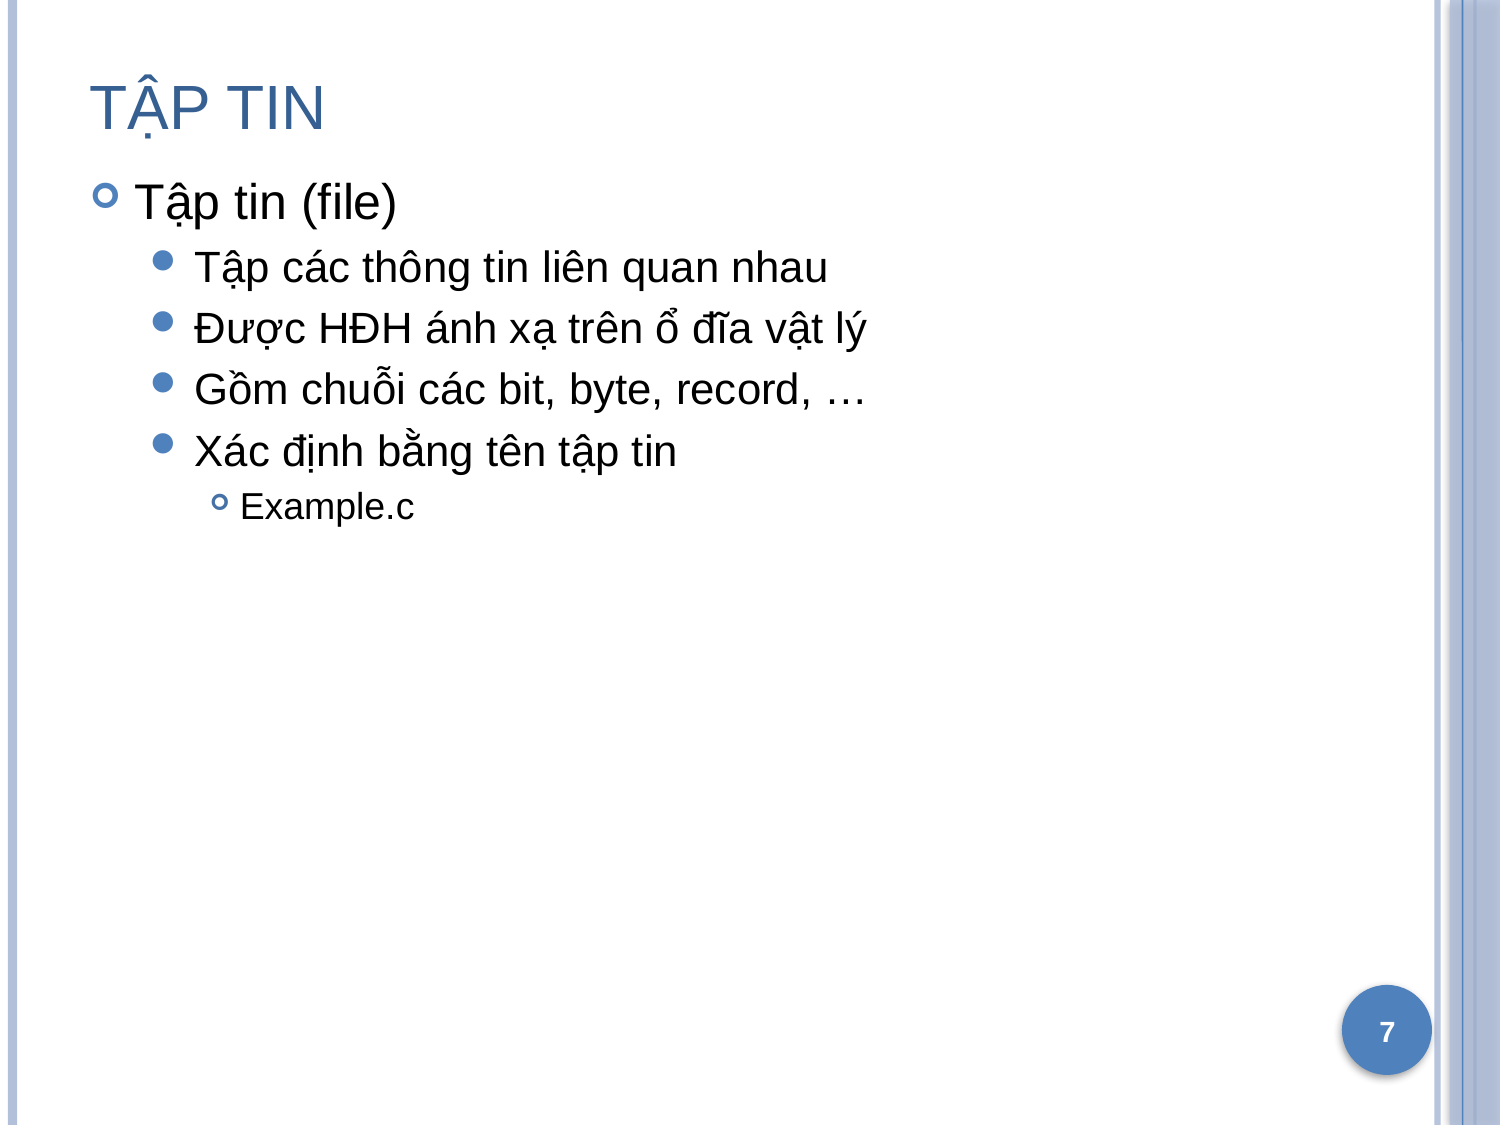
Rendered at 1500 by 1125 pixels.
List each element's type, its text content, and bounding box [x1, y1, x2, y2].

title Tập tin [75, 45, 1338, 150]
slide_number 7 [1337, 988, 1438, 1074]
list Tập tin (file) Tập các thông tin liên quan nhau Được HĐH ánh xạ trên ổ đĩa vật lý Gồm chuỗi các bit, byte, record, … Xác định bằng tên tập tin Example.c [75, 162, 1338, 1062]
